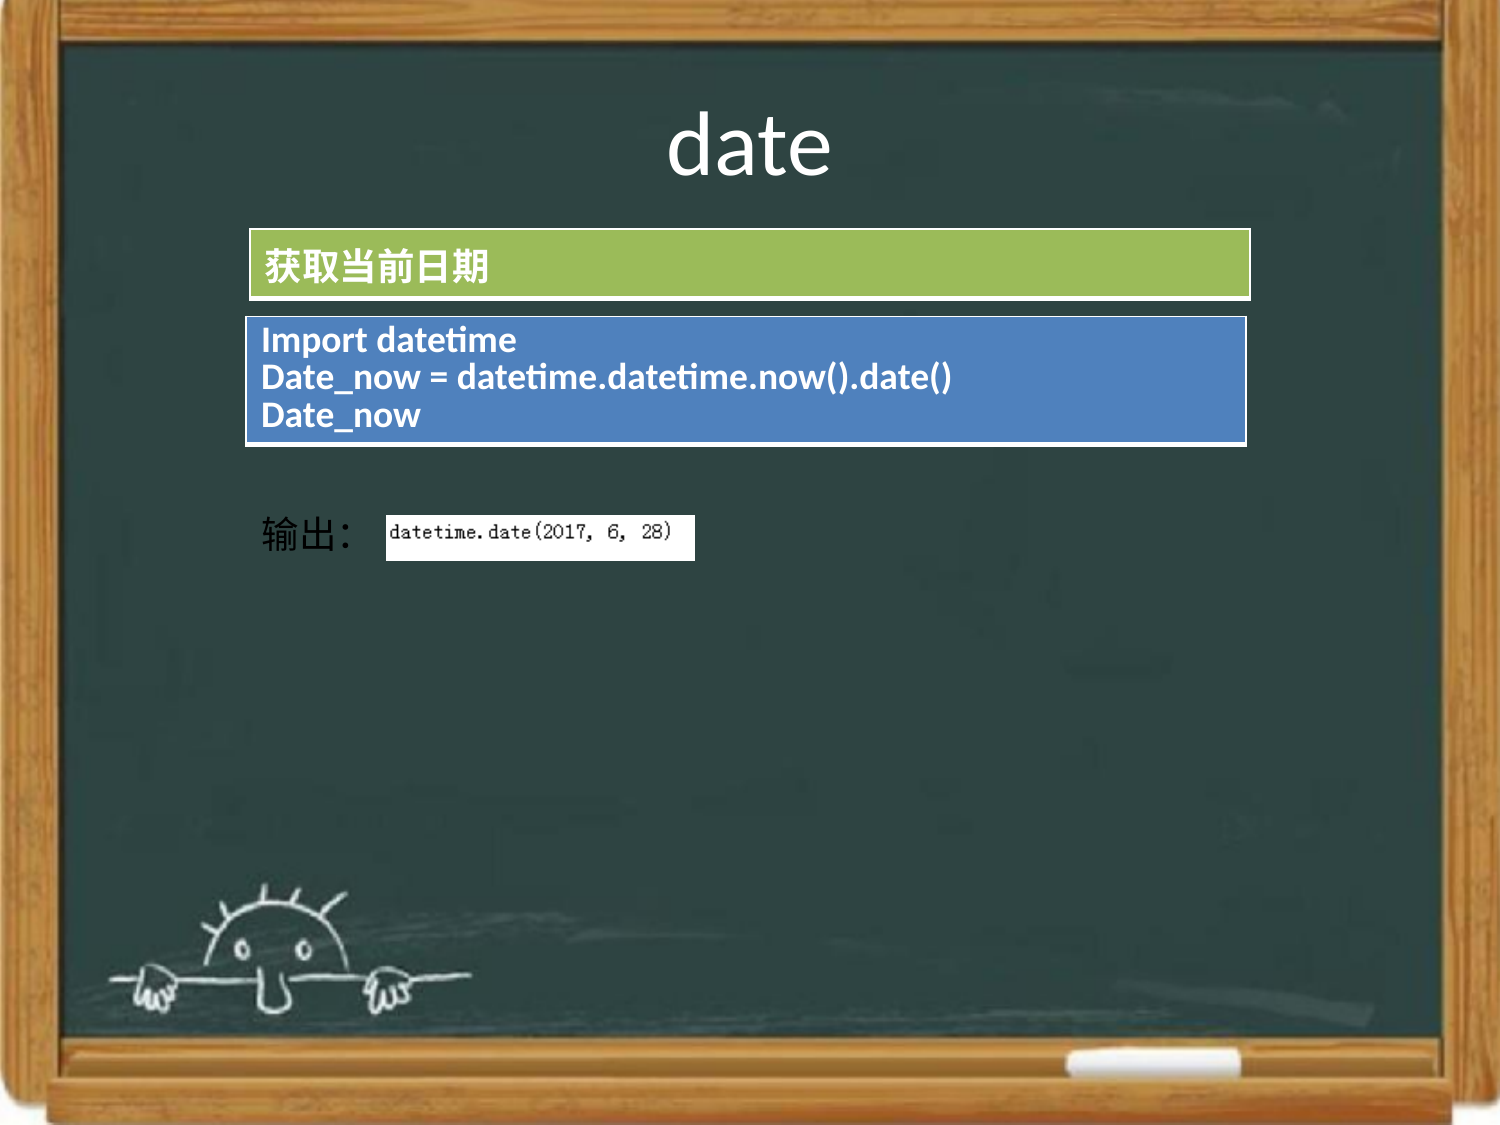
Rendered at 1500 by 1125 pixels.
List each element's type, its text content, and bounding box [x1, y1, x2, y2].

picture [0, 0, 1500, 1125]
table_header 获取当前日期 [251, 230, 1249, 296]
text_box 输出： [246, 503, 390, 564]
table_header Import datetime Date_now = datetime.datetime.now().date() Date_now [247, 317, 1245, 442]
title date [75, 45, 1425, 233]
